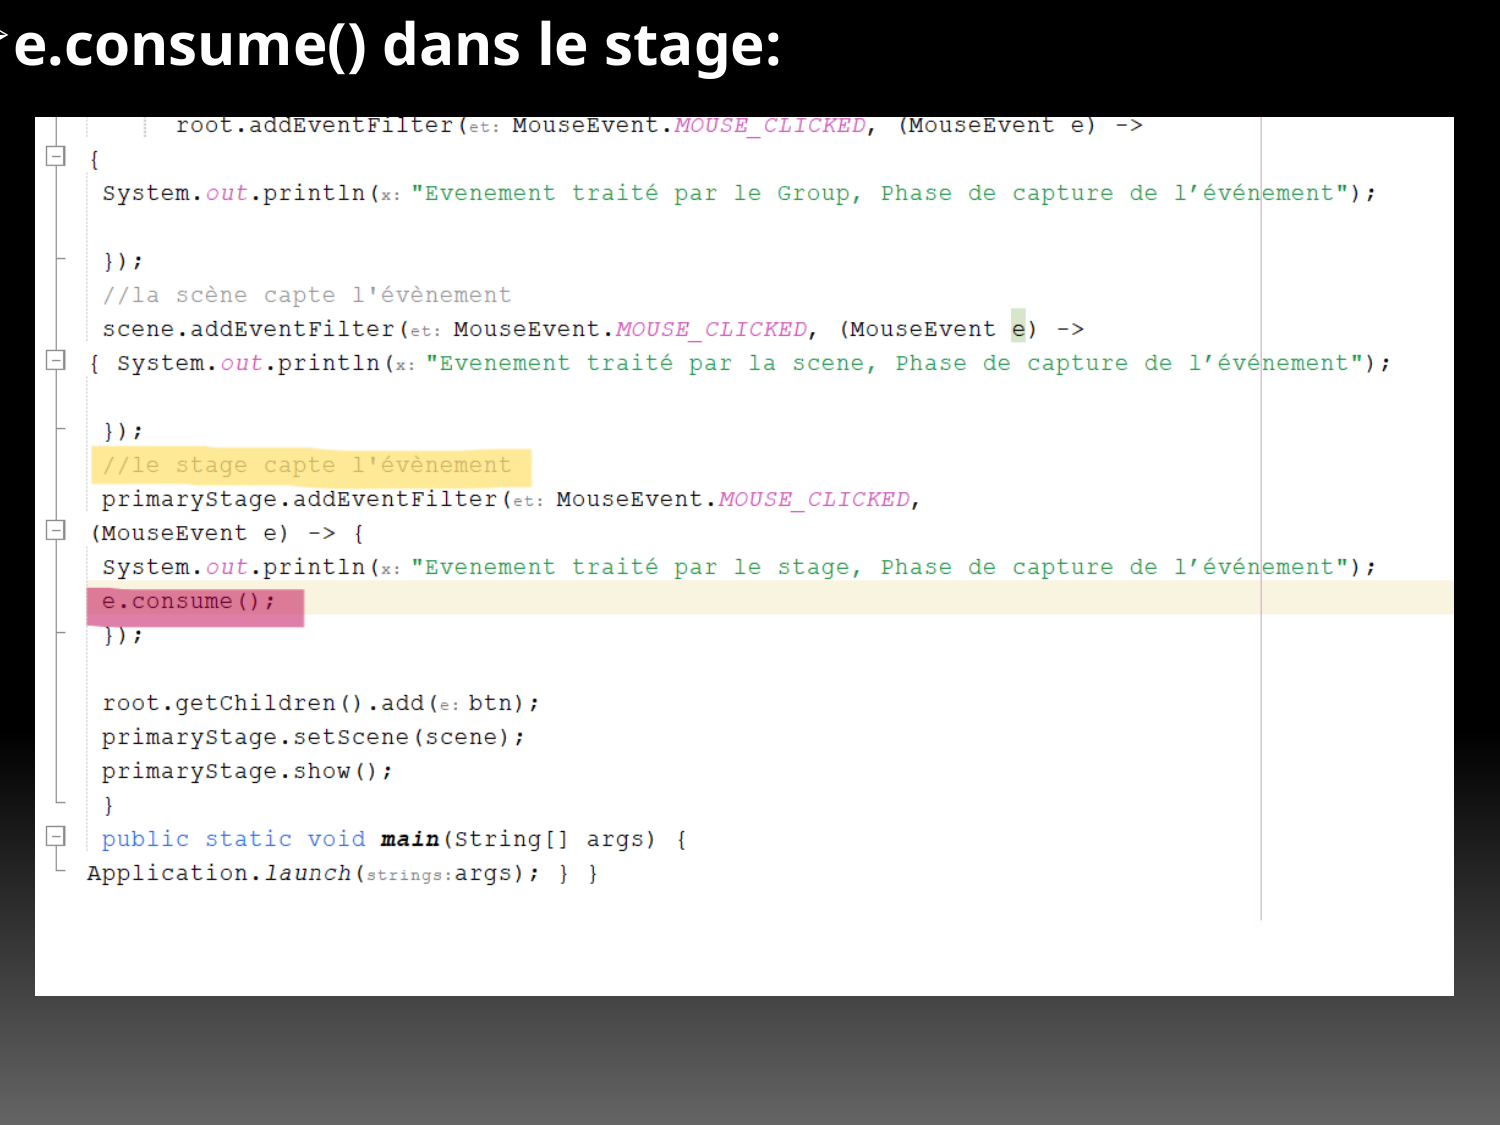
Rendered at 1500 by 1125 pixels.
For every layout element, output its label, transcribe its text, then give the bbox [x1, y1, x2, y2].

text_box e.consume() dans le stage: [0, 0, 797, 130]
picture [34, 116, 1454, 997]
